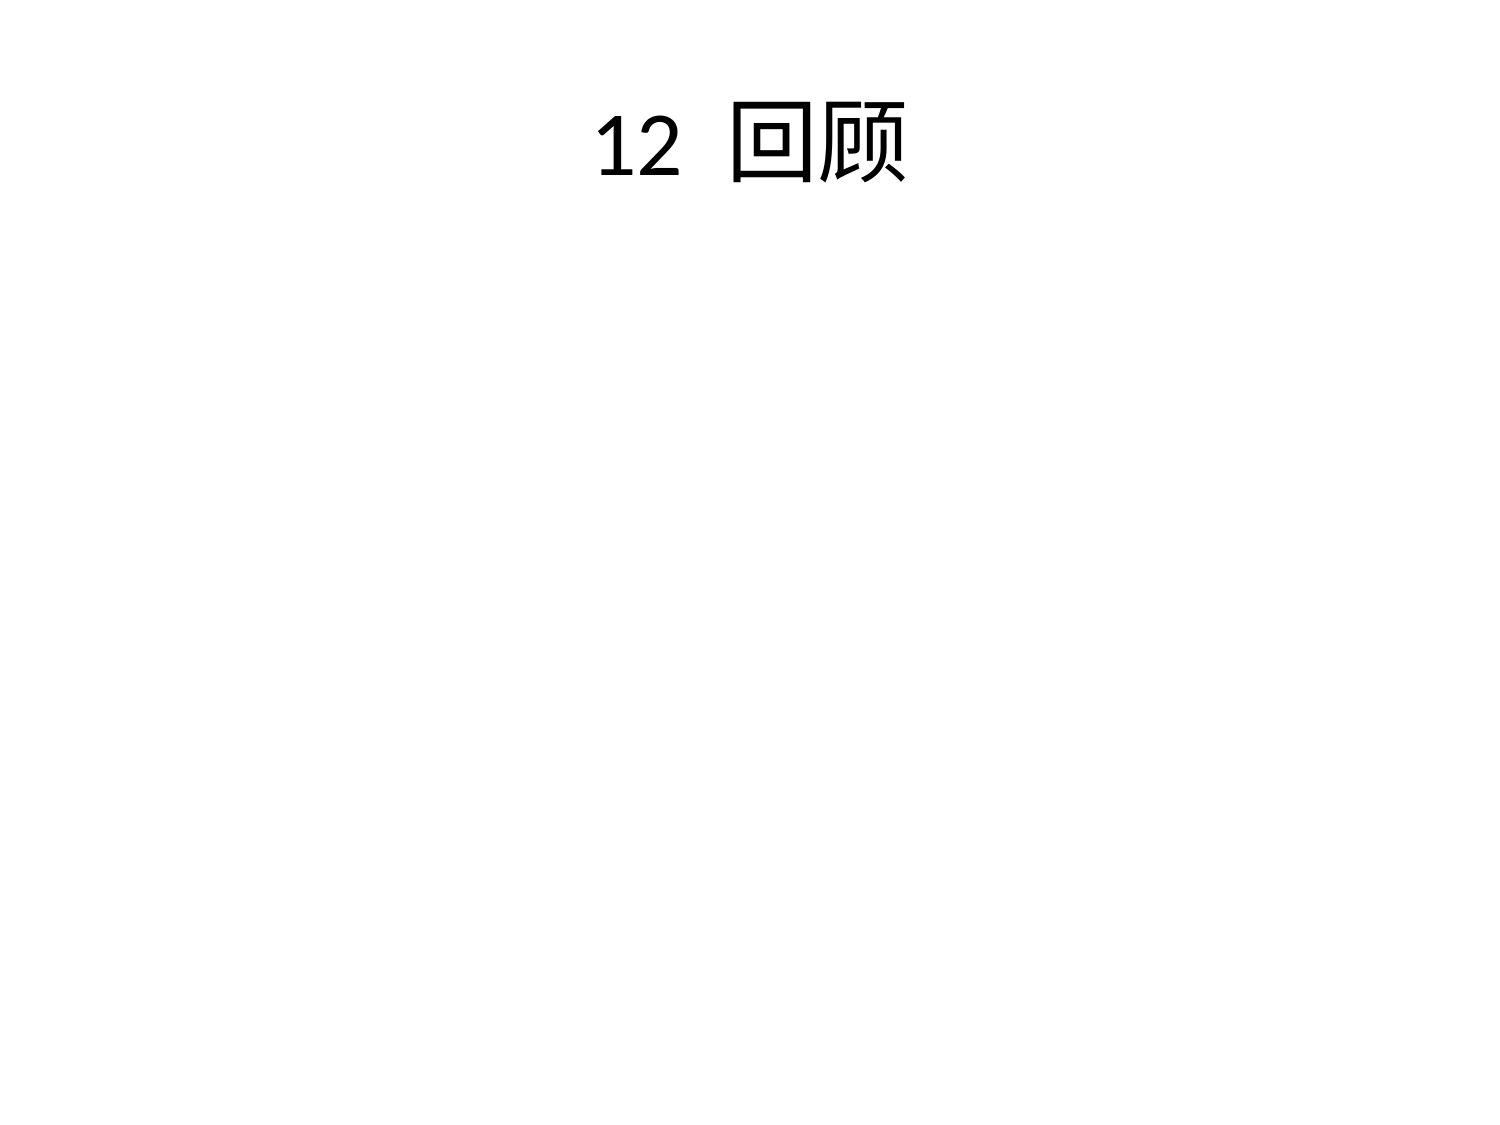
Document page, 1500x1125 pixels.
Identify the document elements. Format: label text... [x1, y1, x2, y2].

title 12 回顾 [75, 45, 1425, 233]
